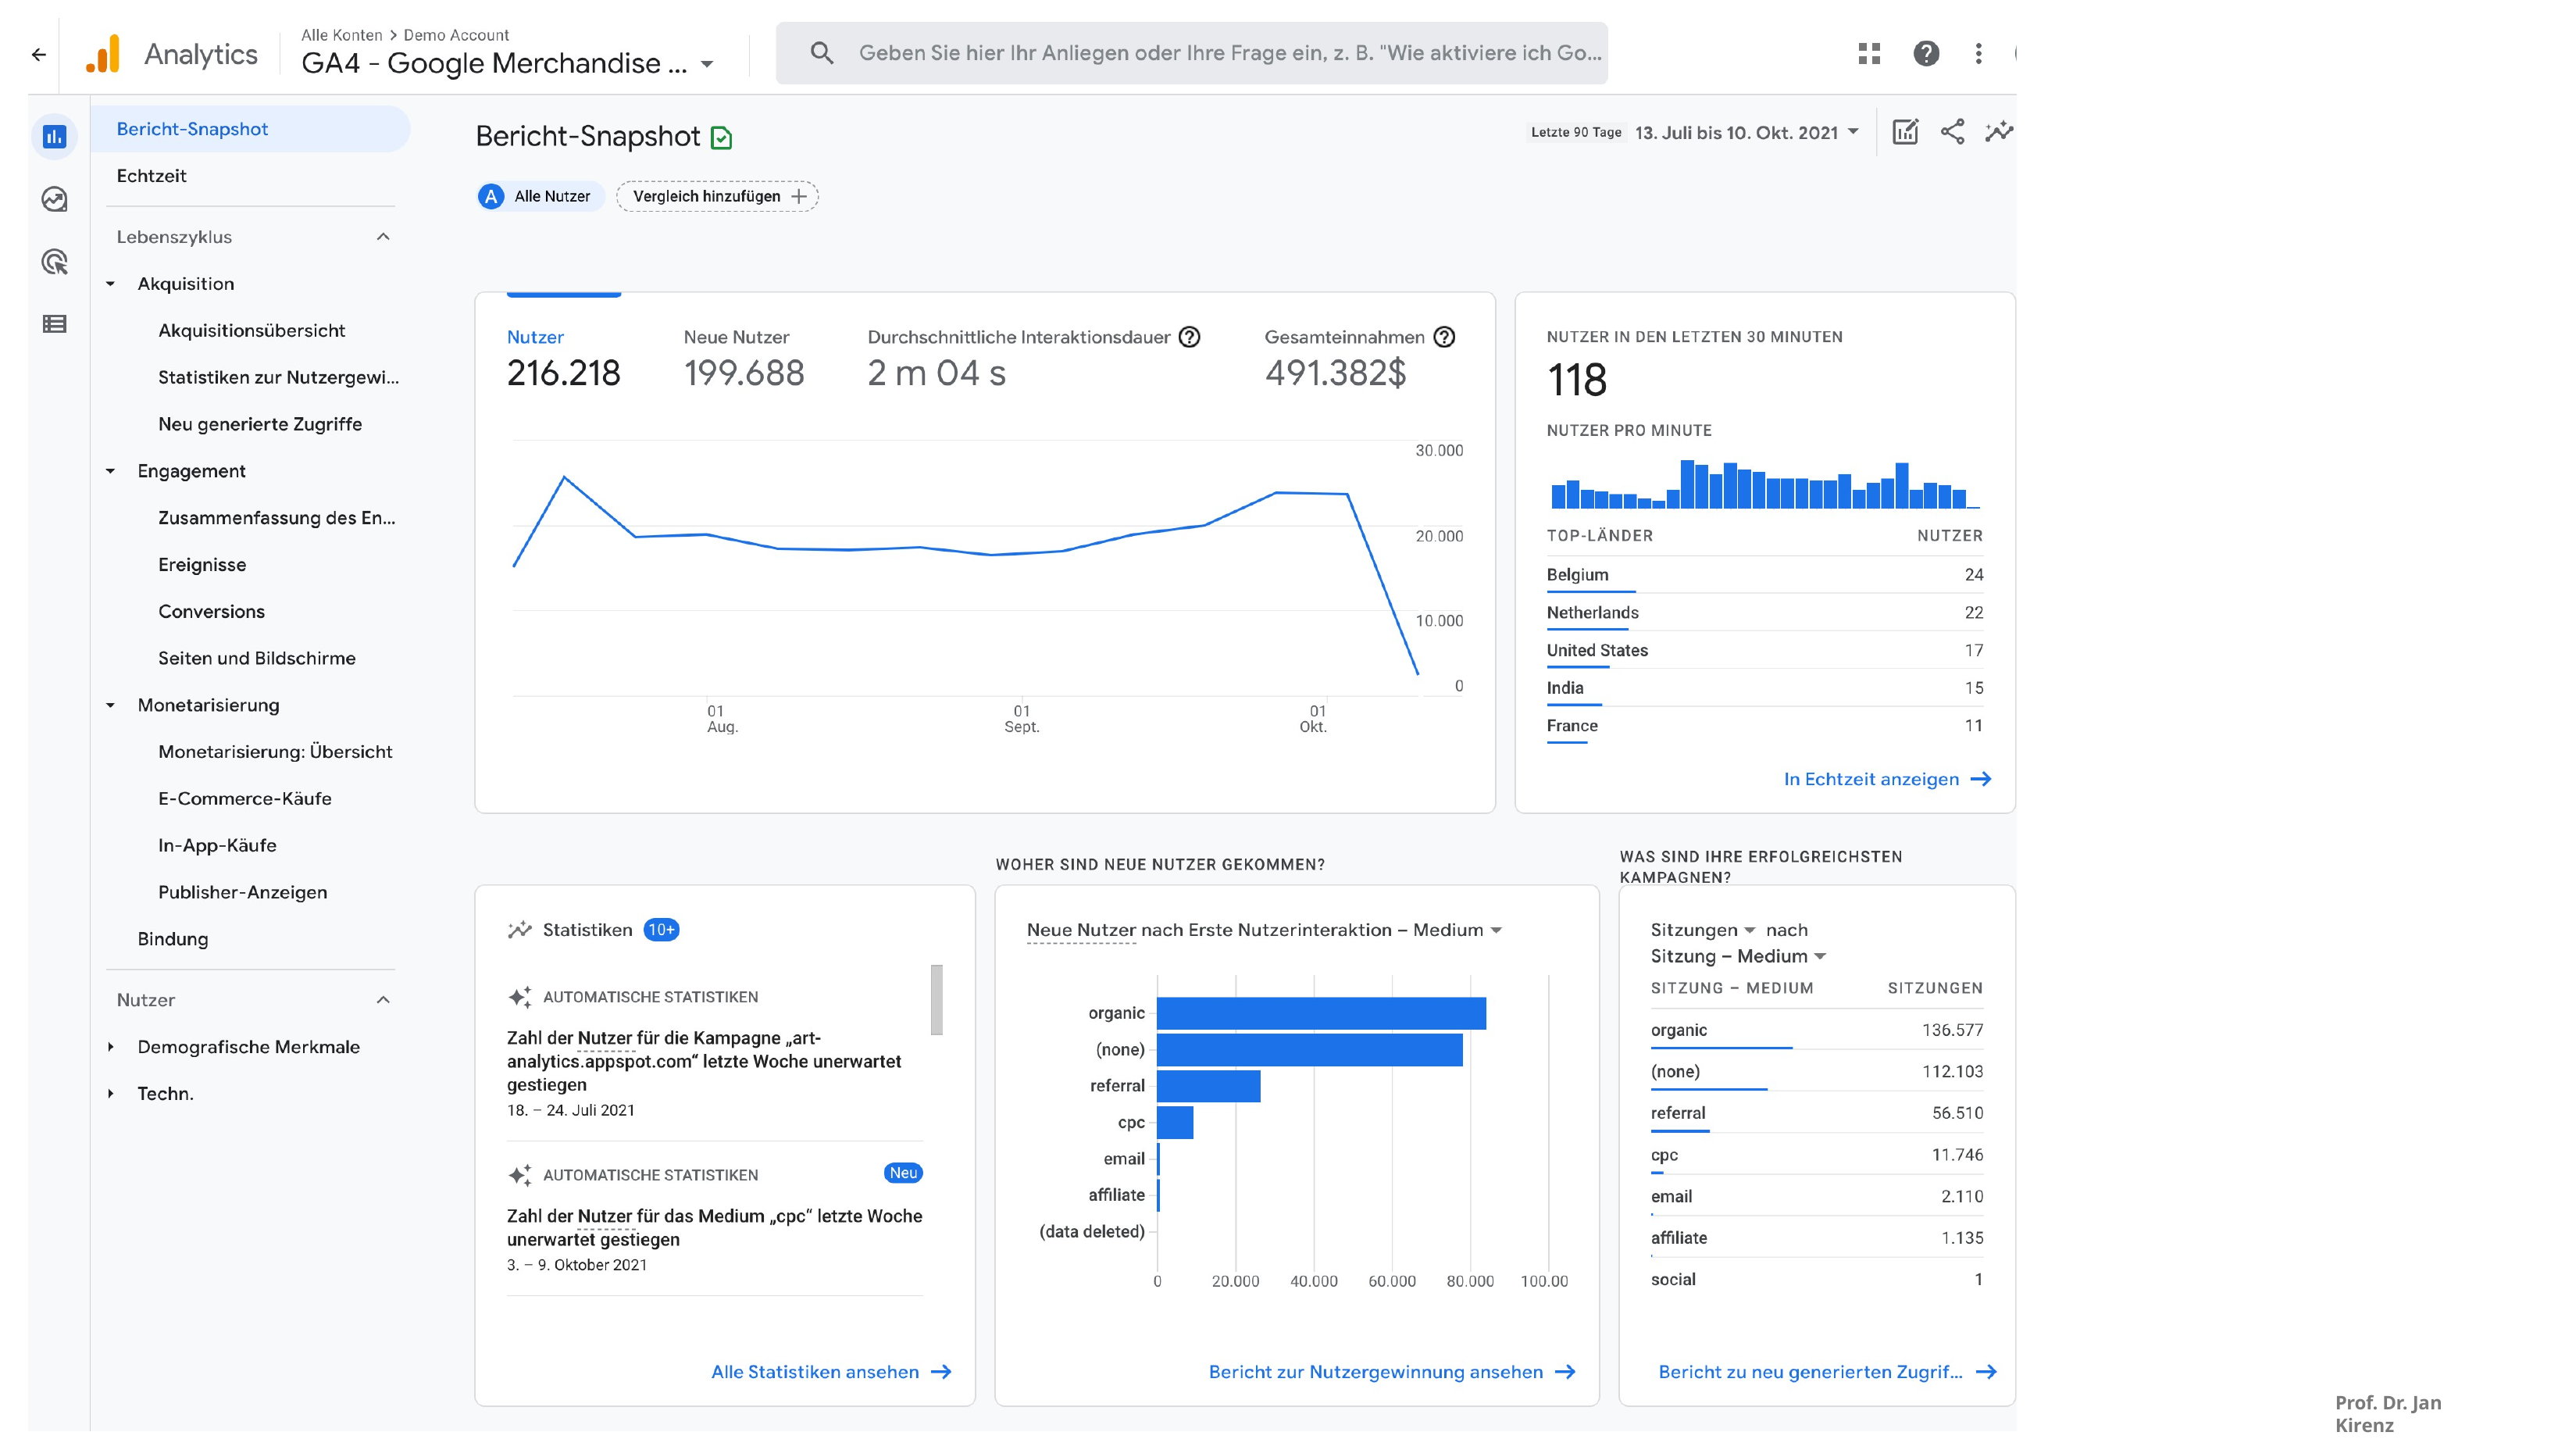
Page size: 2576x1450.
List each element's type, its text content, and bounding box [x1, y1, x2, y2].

picture [28, 17, 2017, 1432]
footer Prof. Dr. Jan Kirenz [2333, 1391, 2503, 1450]
